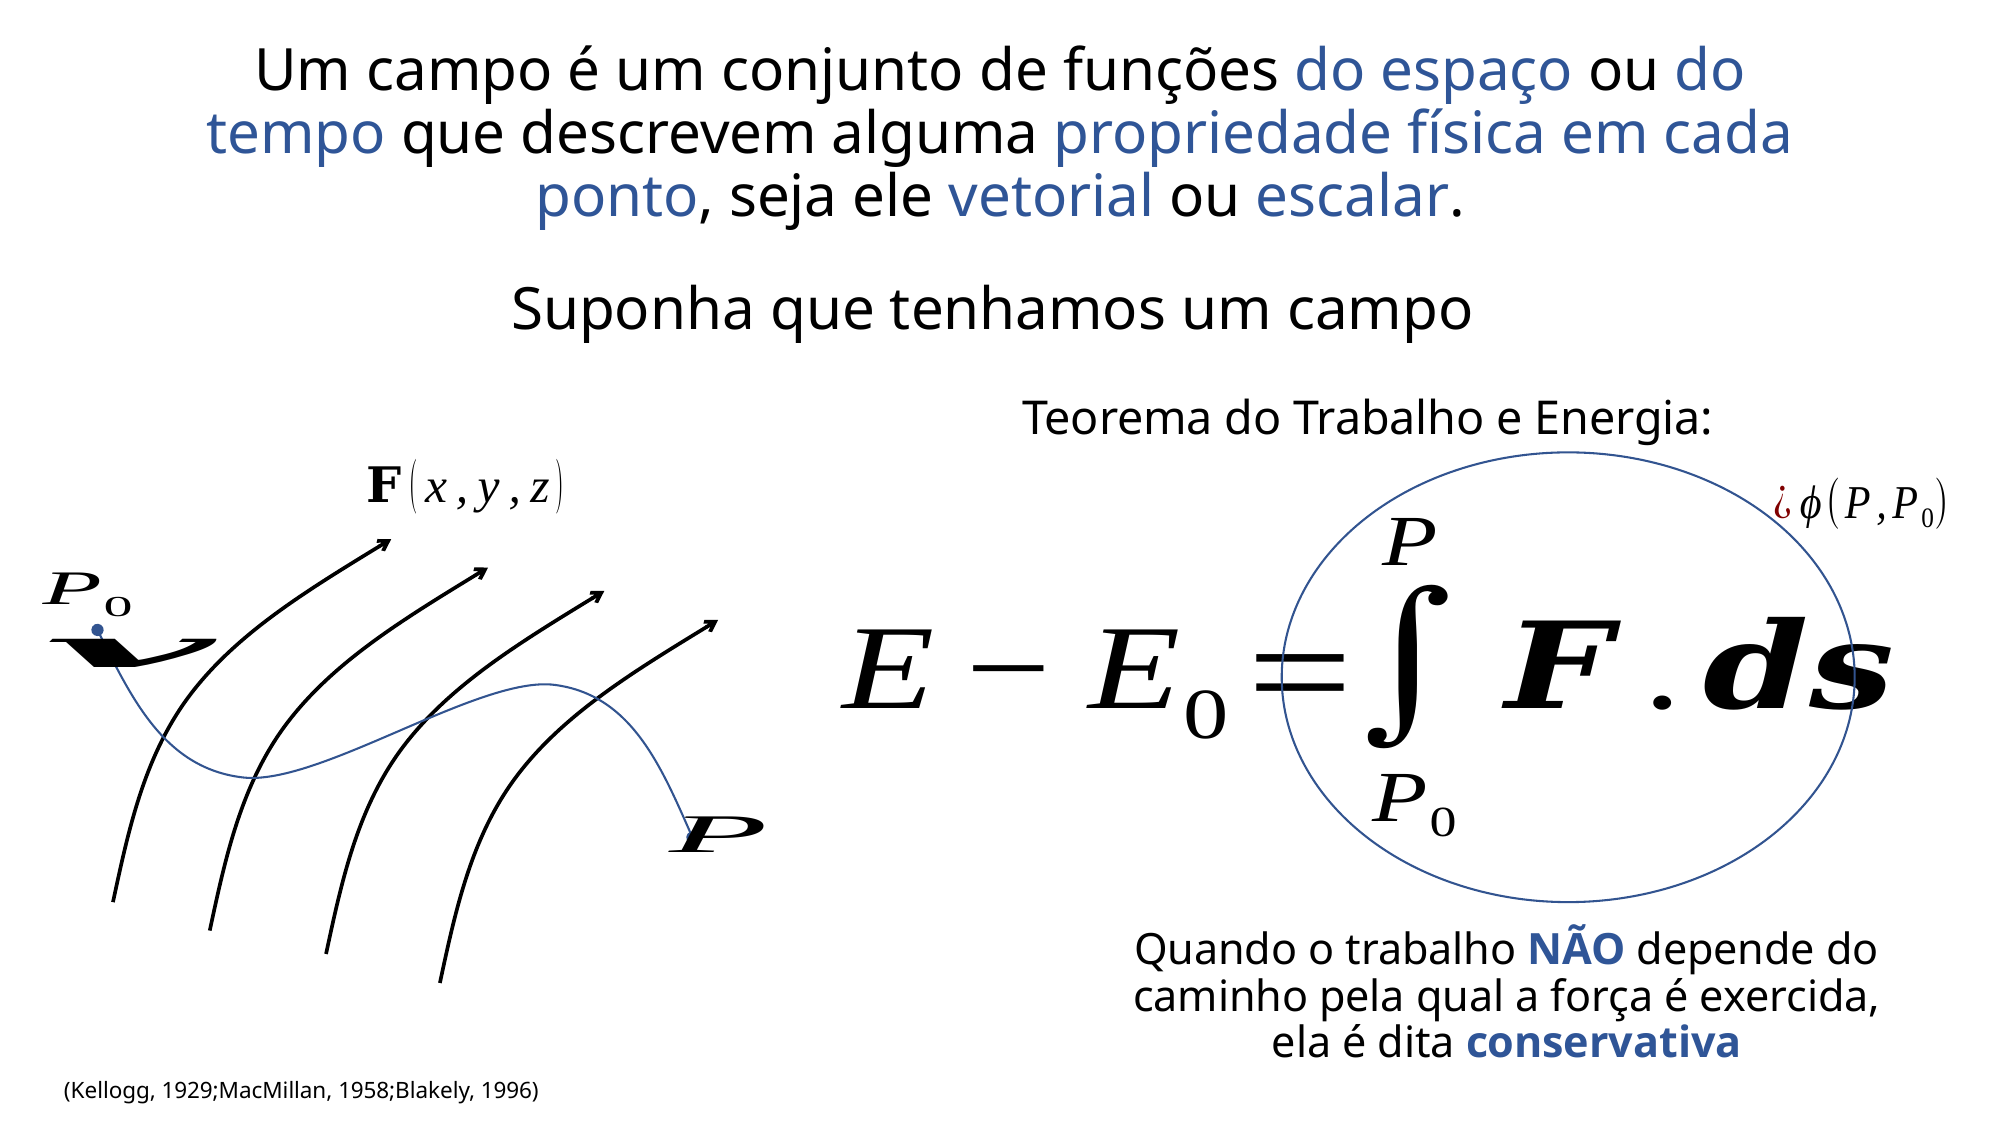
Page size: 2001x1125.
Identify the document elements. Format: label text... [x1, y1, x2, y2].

text_box [210, 539, 392, 691]
text_box Teorema do Trabalho e Energia: [962, 356, 1774, 453]
text_box [438, 776, 581, 984]
text_box [325, 739, 474, 955]
text_box Quando o trabalho NÃO depende do caminho pela qual a força é exercida, ela é dita conservativa [1111, 918, 1903, 1075]
text_box [427, 590, 605, 717]
text_box [304, 567, 489, 724]
text_box [91, 623, 167, 660]
text_box [597, 619, 719, 729]
text_box [115, 657, 691, 841]
text_box [1280, 451, 1856, 904]
text_box [111, 738, 213, 903]
text_box Um campo é um conjunto de funções do espaço ou do tempo que descrevem alguma propriedade física em cada ponto, seja ele vetorial ou escalar. [169, 20, 1831, 237]
text_box (Kellogg, 1929;MacMillan, 1958;Blakely, 1996) [0, 1058, 605, 1112]
text_box [208, 756, 344, 931]
